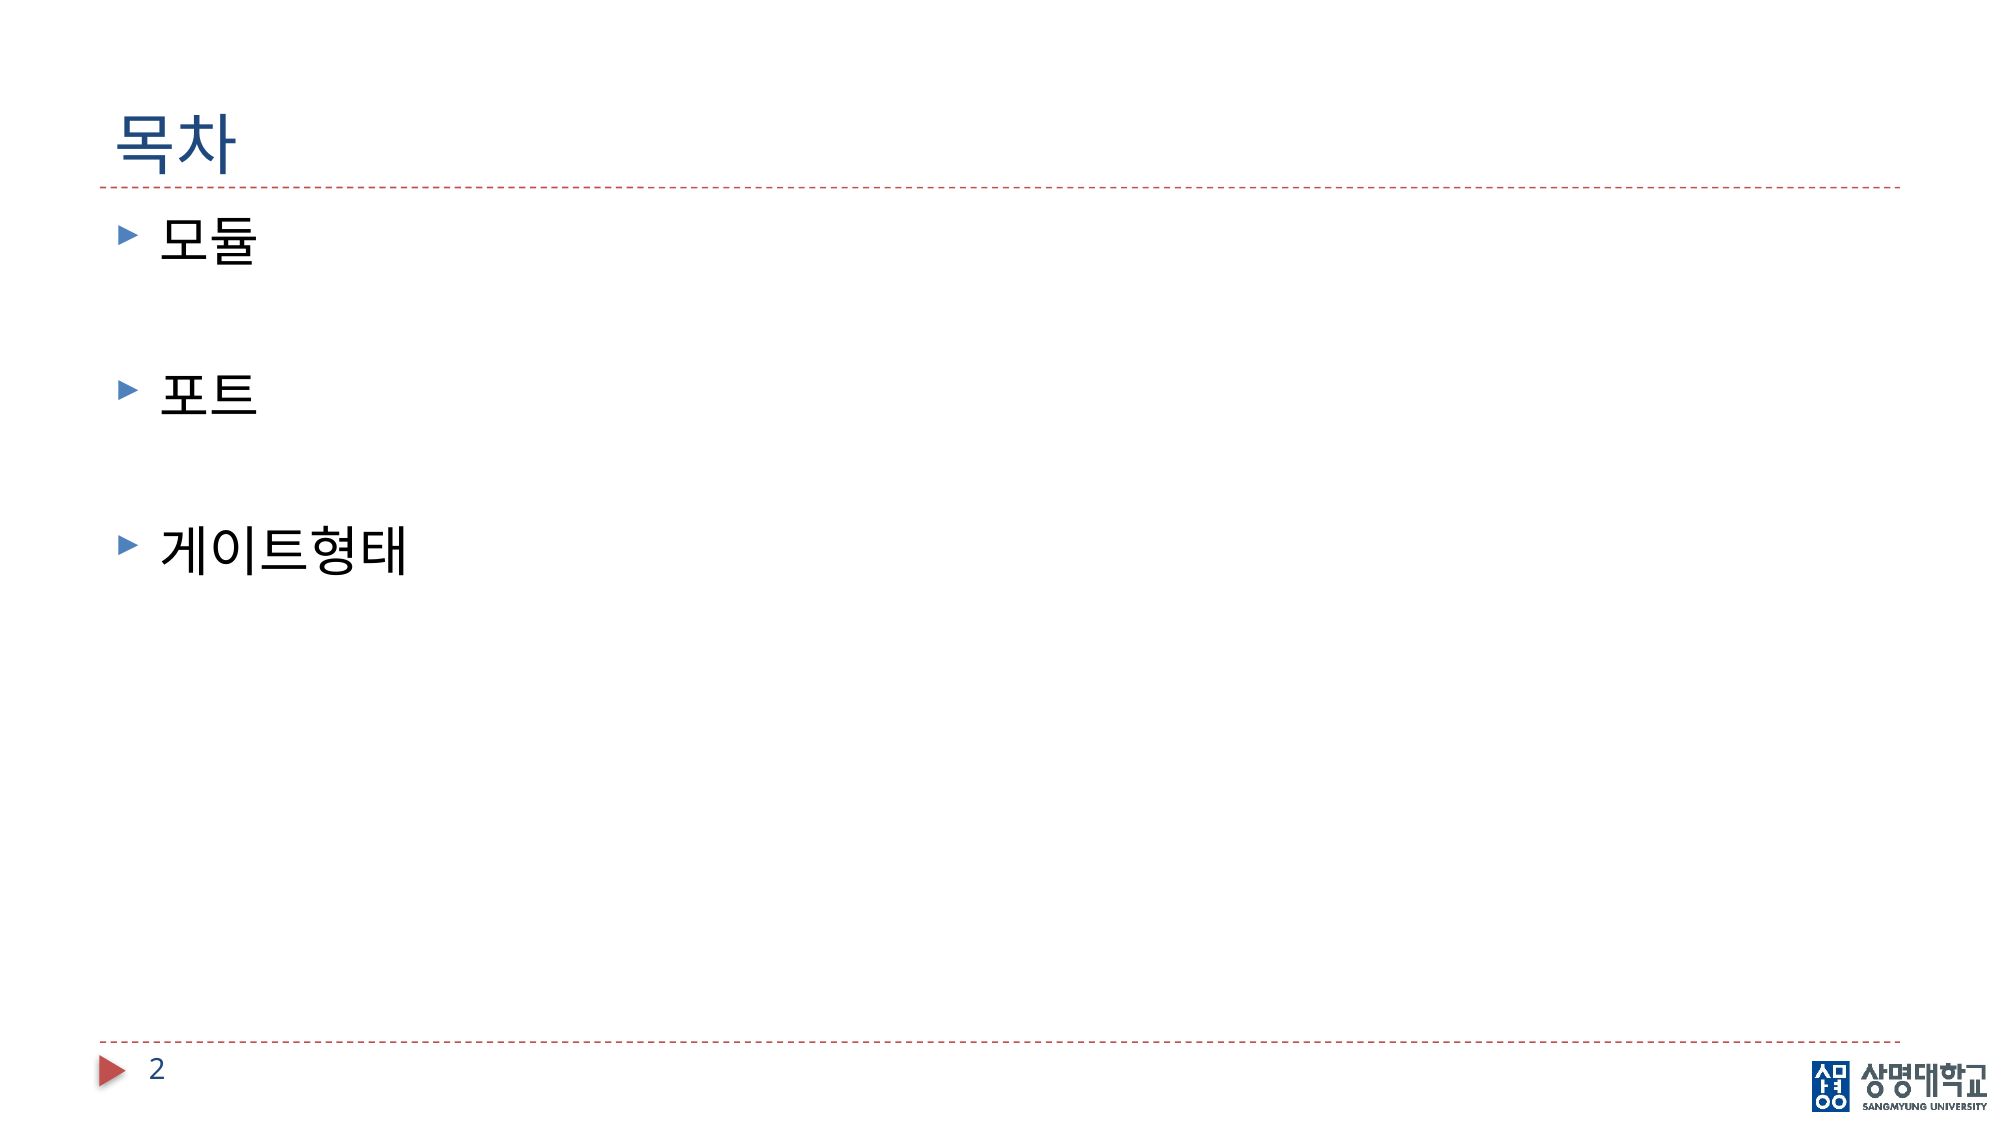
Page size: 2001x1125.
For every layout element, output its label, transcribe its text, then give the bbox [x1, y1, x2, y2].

picture [1812, 1061, 1987, 1112]
slide_number 2 [133, 1042, 568, 1103]
title 목차 [99, 27, 1900, 191]
list 모듈 포트 게이트형태 [99, 200, 1900, 1010]
